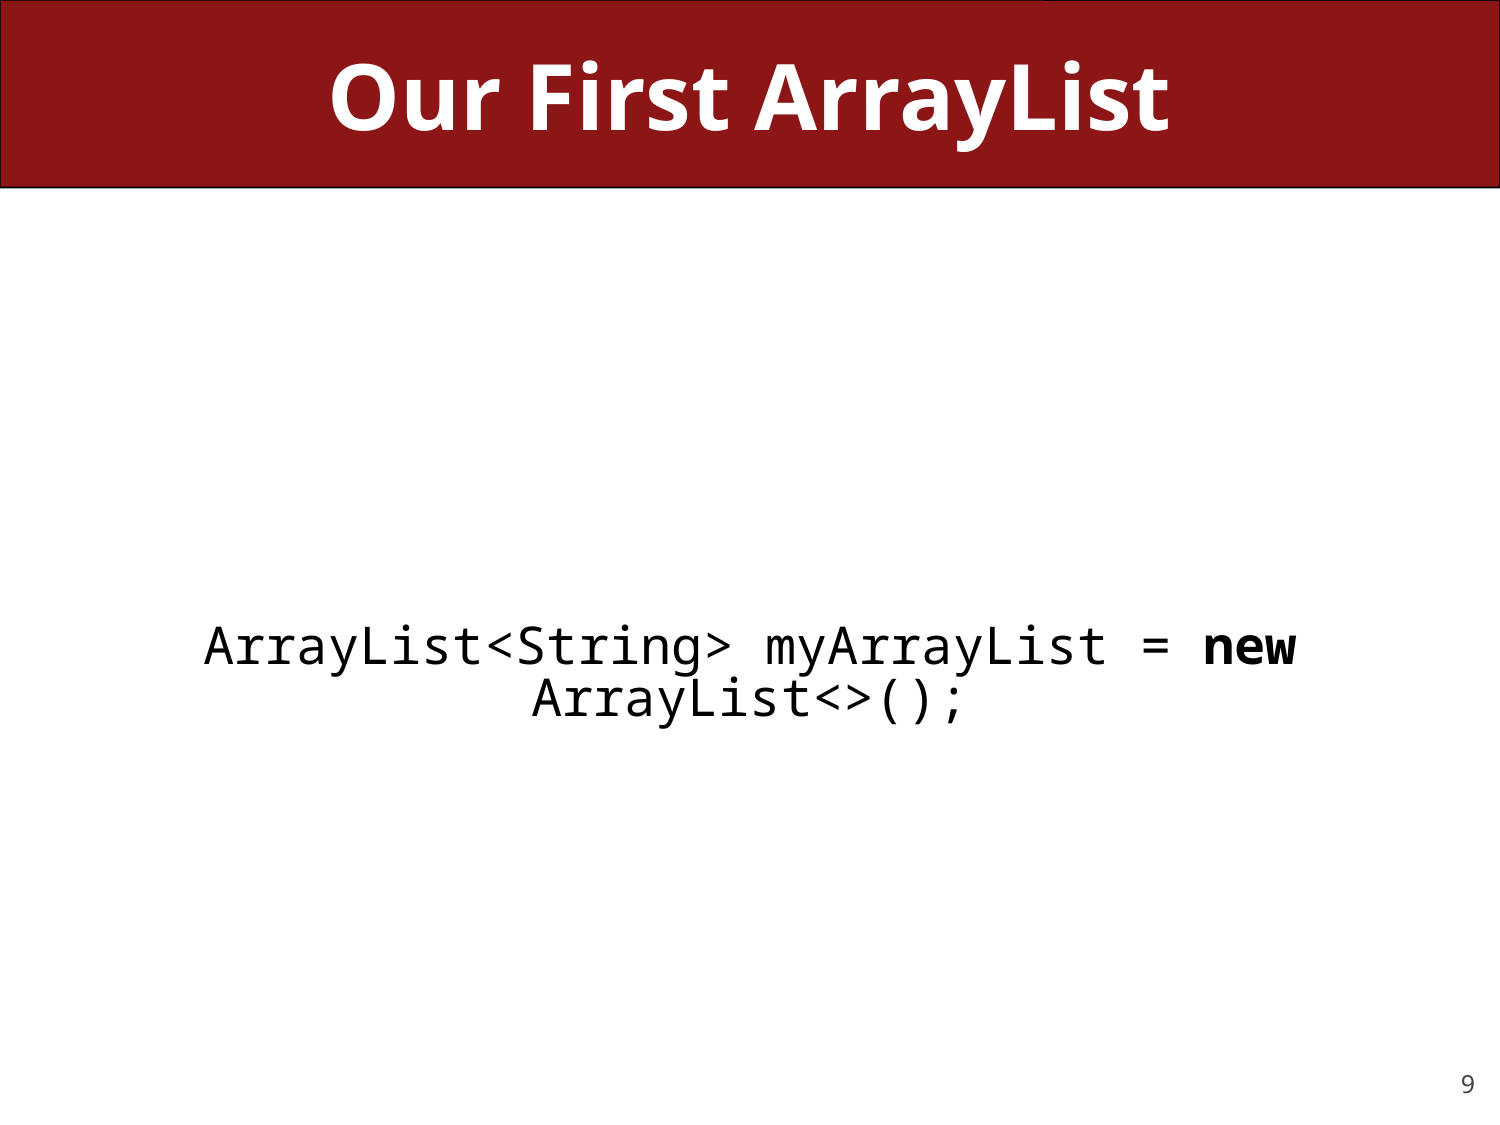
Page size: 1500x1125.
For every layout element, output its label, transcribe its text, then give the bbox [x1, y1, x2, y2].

title Our First ArrayList [75, 0, 1425, 188]
text_box ArrayList<String> myArrayList = new ArrayList<>(); [0, 607, 1500, 667]
